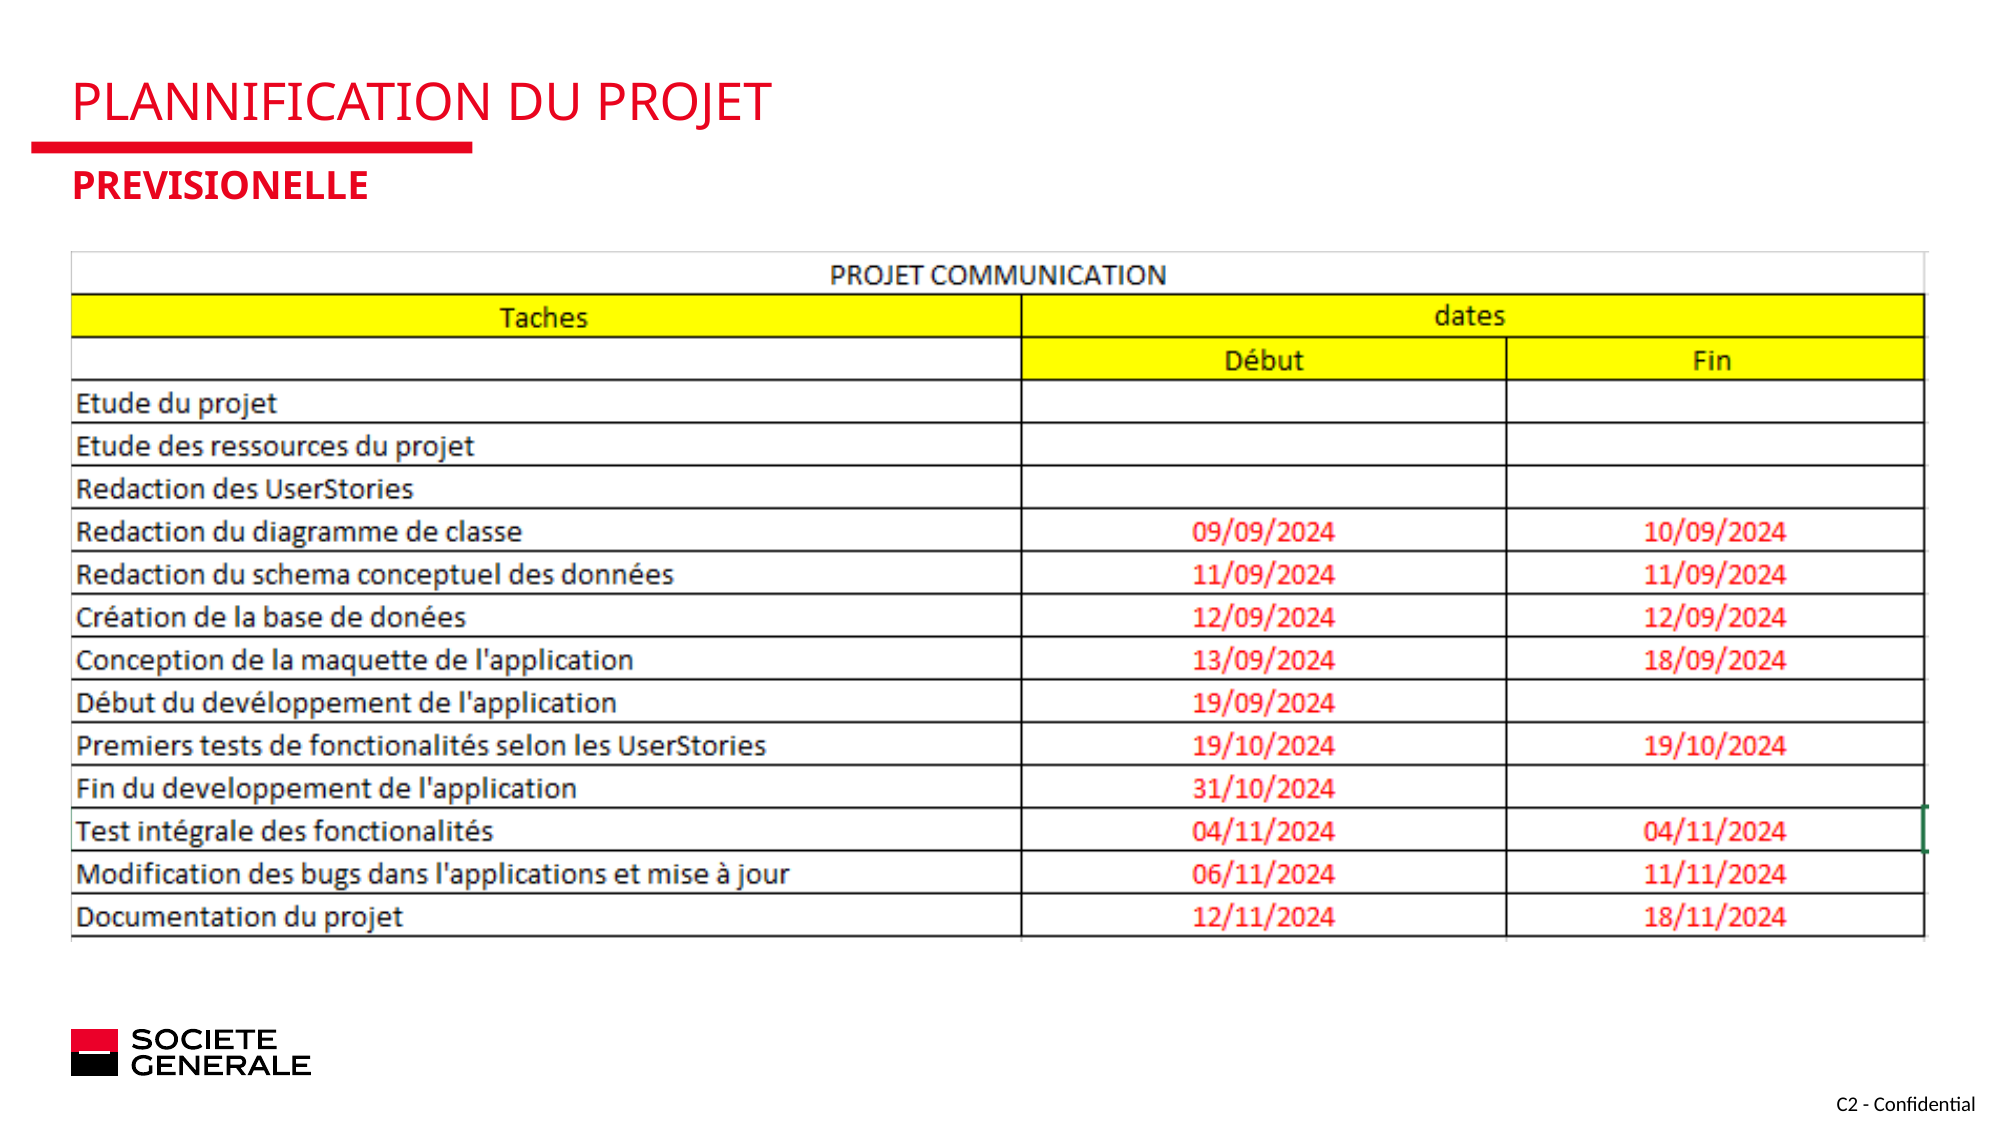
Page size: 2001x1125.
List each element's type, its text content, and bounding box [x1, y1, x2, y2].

list PREVISIONELLE [71, 165, 1930, 208]
title PLANNIFICATION DU PROJET [70, 79, 1930, 131]
picture [70, 251, 1930, 960]
